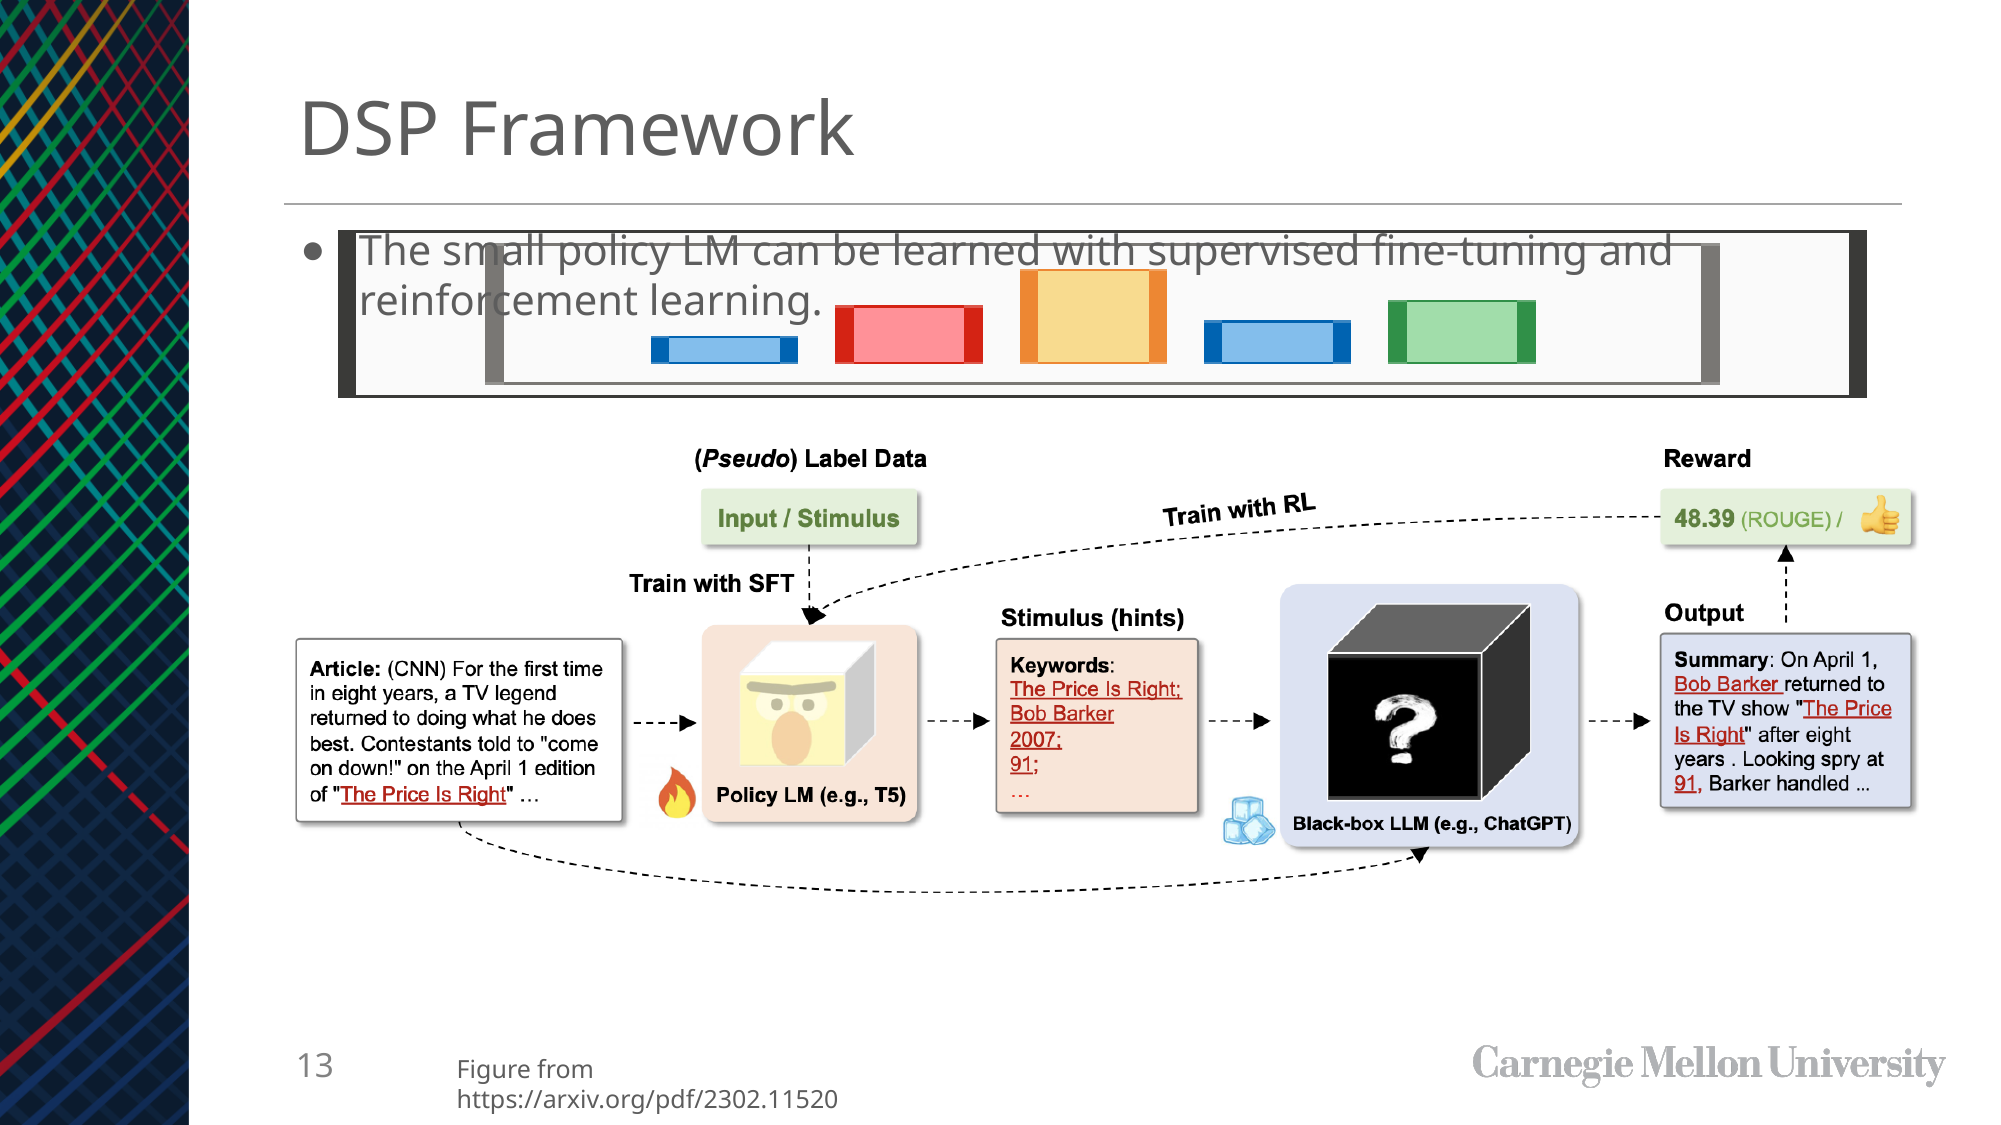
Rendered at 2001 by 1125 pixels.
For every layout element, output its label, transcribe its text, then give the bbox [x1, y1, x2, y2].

picture [0, 0, 188, 1125]
picture [1473, 1045, 1946, 1088]
text_box Figure from https://arxiv.org/pdf/2302.11520 [441, 1038, 984, 1095]
list DSP Framework [291, 78, 1682, 184]
slide_number ‹#› [283, 930, 342, 1125]
picture [247, 404, 1959, 920]
text_box The small policy LM can be learned with supervised fine-tuning and reinforcement learning. [283, 223, 1923, 402]
